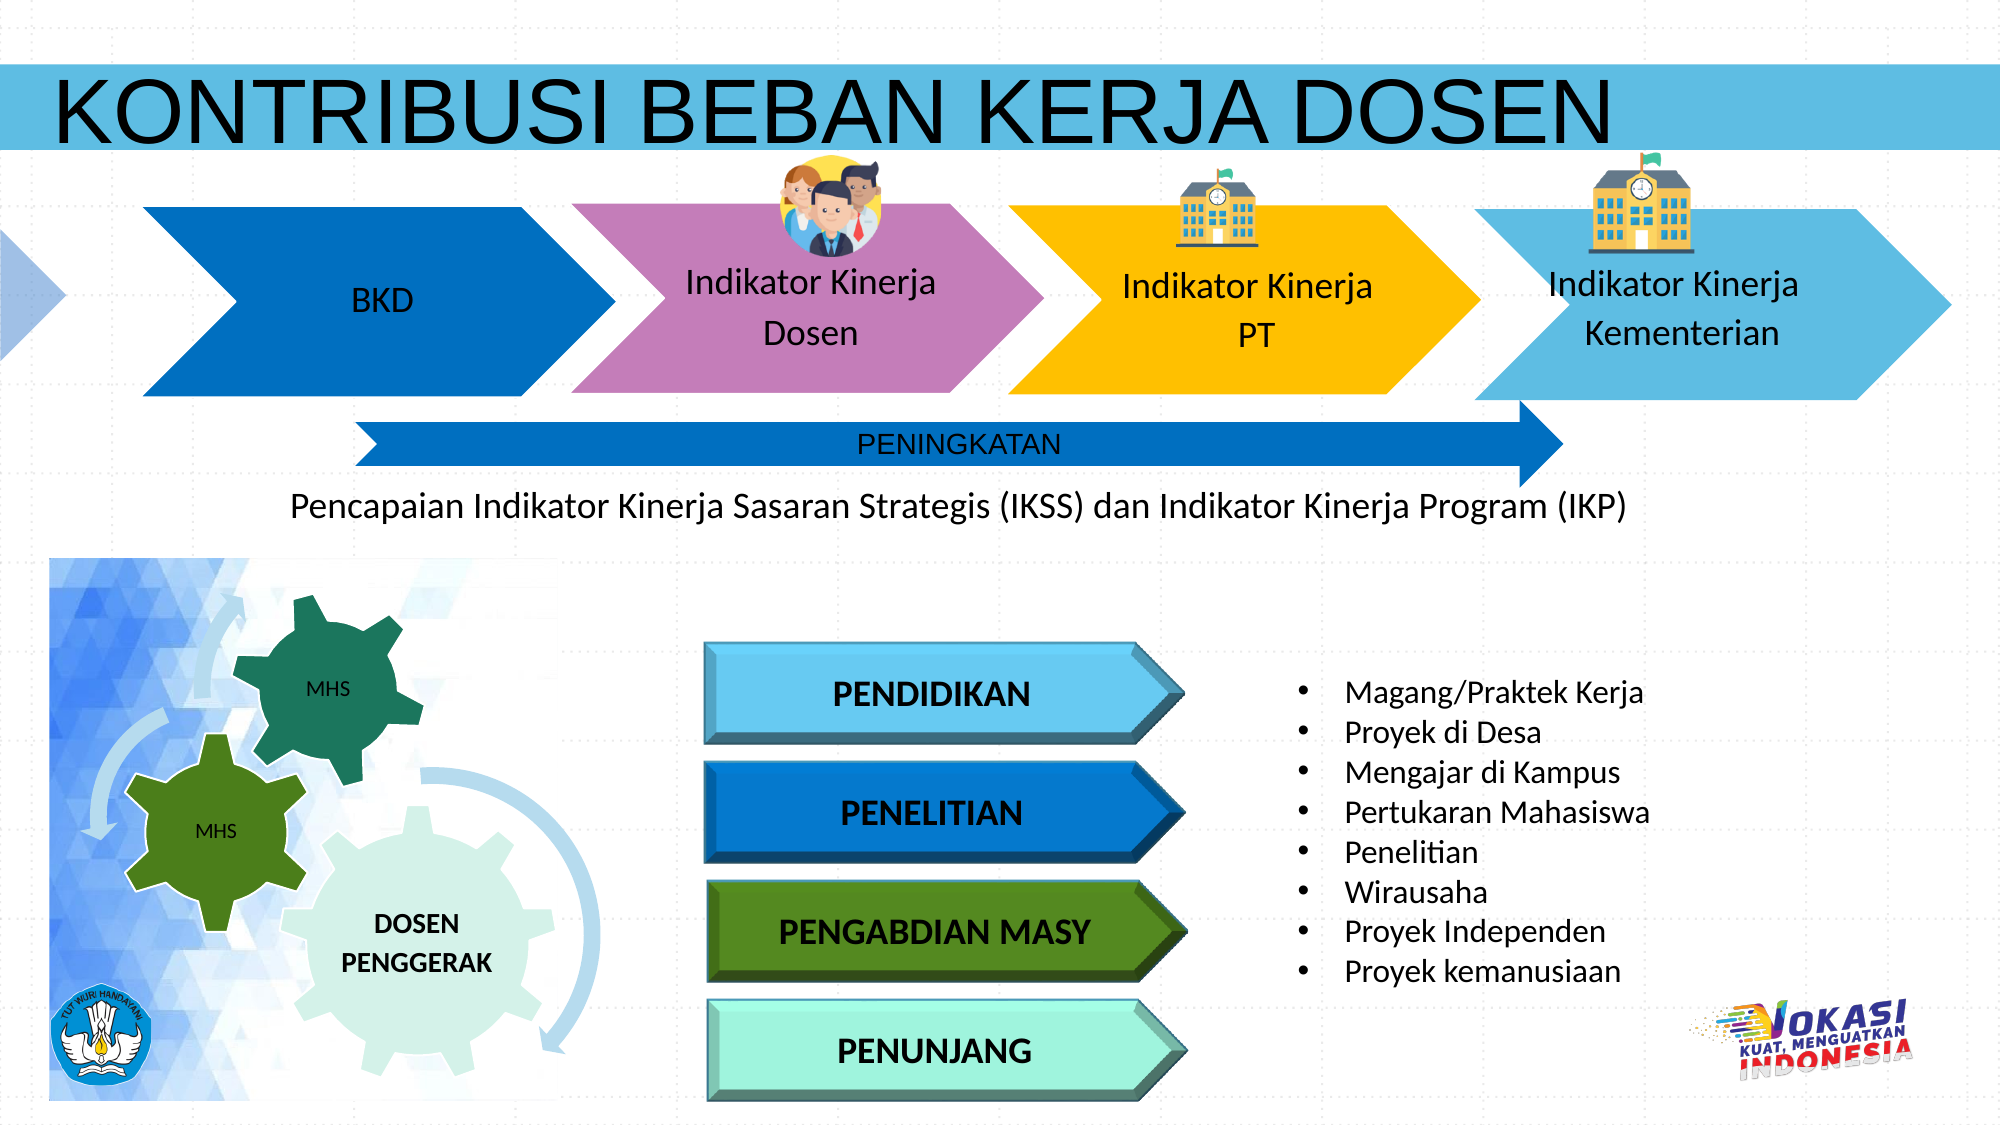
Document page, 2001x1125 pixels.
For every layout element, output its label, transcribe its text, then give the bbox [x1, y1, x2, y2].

title KONTRIBUSI BEBAN KERJA DOSEN [50, 0, 1909, 163]
text_box [703, 641, 1186, 745]
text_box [779, 149, 1695, 257]
text_box [1909, 64, 2000, 150]
text_box [703, 760, 1187, 864]
text_box PENDIDIKAN [830, 666, 1034, 714]
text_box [139, 205, 618, 398]
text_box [50, 592, 601, 1086]
text_box [1485, 209, 1952, 401]
text_box [706, 879, 1189, 983]
text_box Magang/Praktek Kerja Proyek di Desa Mengajar di Kampus Pertukaran Mahasiswa Penelitian Wirausaha Proyek Independen Proyek kemanusiaan [1295, 668, 1654, 990]
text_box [49, 558, 558, 592]
text_box PENUNJANG [835, 1023, 1035, 1071]
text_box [49, 1092, 558, 1101]
text_box Indikator Kinerja Kementerian [1546, 248, 1802, 354]
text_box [568, 202, 1047, 394]
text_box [1050, 266, 1483, 396]
text_box [0, 64, 50, 150]
text_box PENGABDIAN MASY [776, 904, 1094, 952]
text_box PENINGKATAN Pencapaian Indikator Kinerja Sasaran Strategis (IKSS) dan Indikator Kinerja Program (IKP) [287, 407, 1632, 526]
text_box [1519, 400, 1527, 407]
picture [1603, 922, 2000, 1125]
text_box [706, 998, 1189, 1102]
text_box PENELITIAN [838, 785, 1026, 833]
